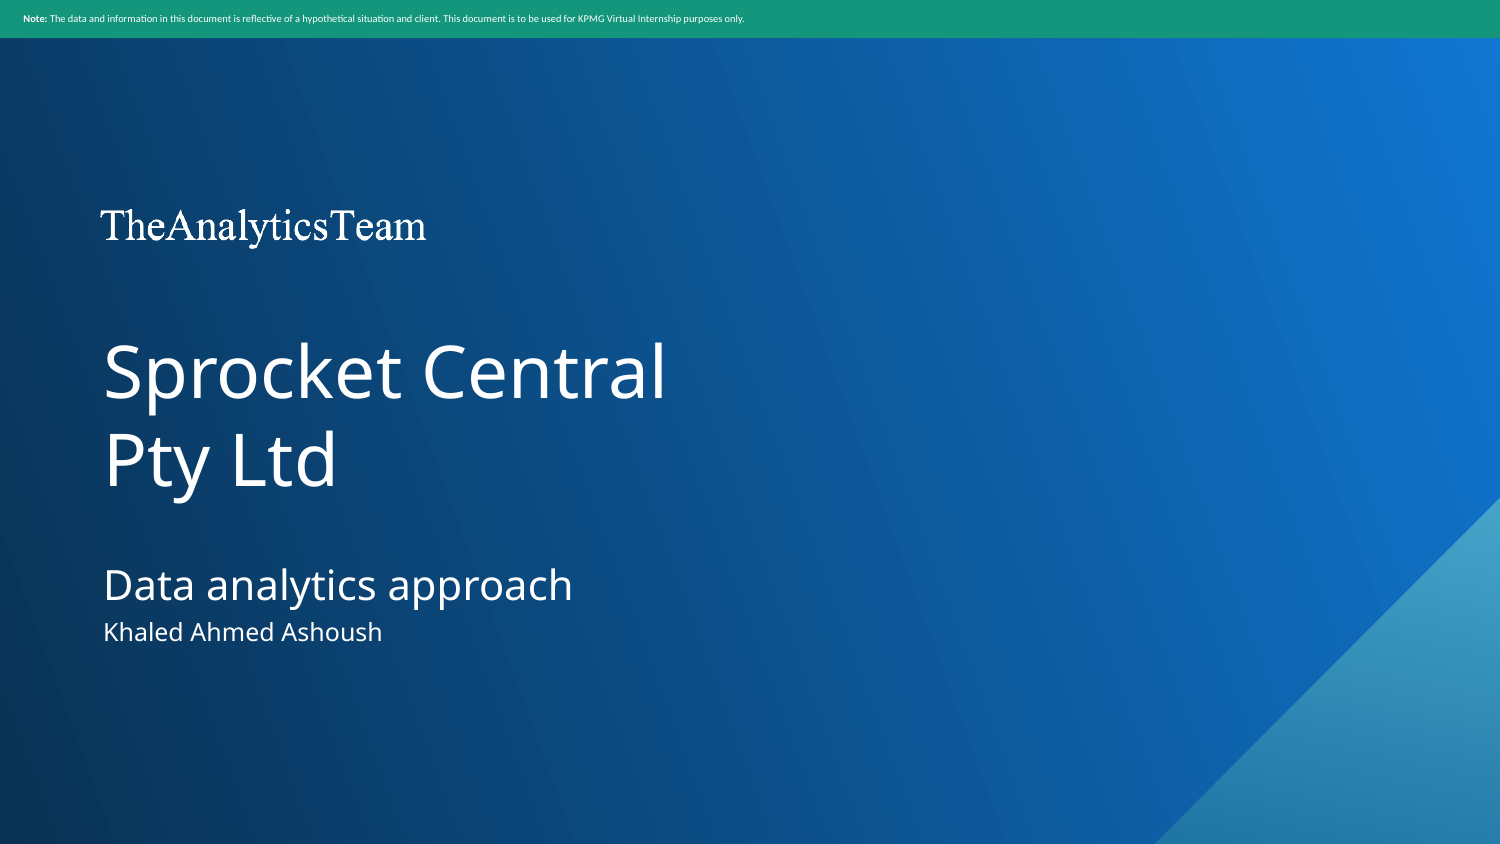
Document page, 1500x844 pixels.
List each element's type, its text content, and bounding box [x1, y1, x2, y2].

text_box Data analytics approach [88, 543, 999, 601]
text_box [0, 39, 1500, 844]
text_box Sprocket Central Pty Ltd [88, 310, 737, 516]
text_box Note: The data and information in this document is reflective of a hypothetical situation and client. This document is to be used for KPMG Virtual Internship purposes only. [0, 0, 1500, 39]
picture [100, 208, 427, 249]
text_box Khaled Ahmed Ashoush [88, 601, 1114, 662]
